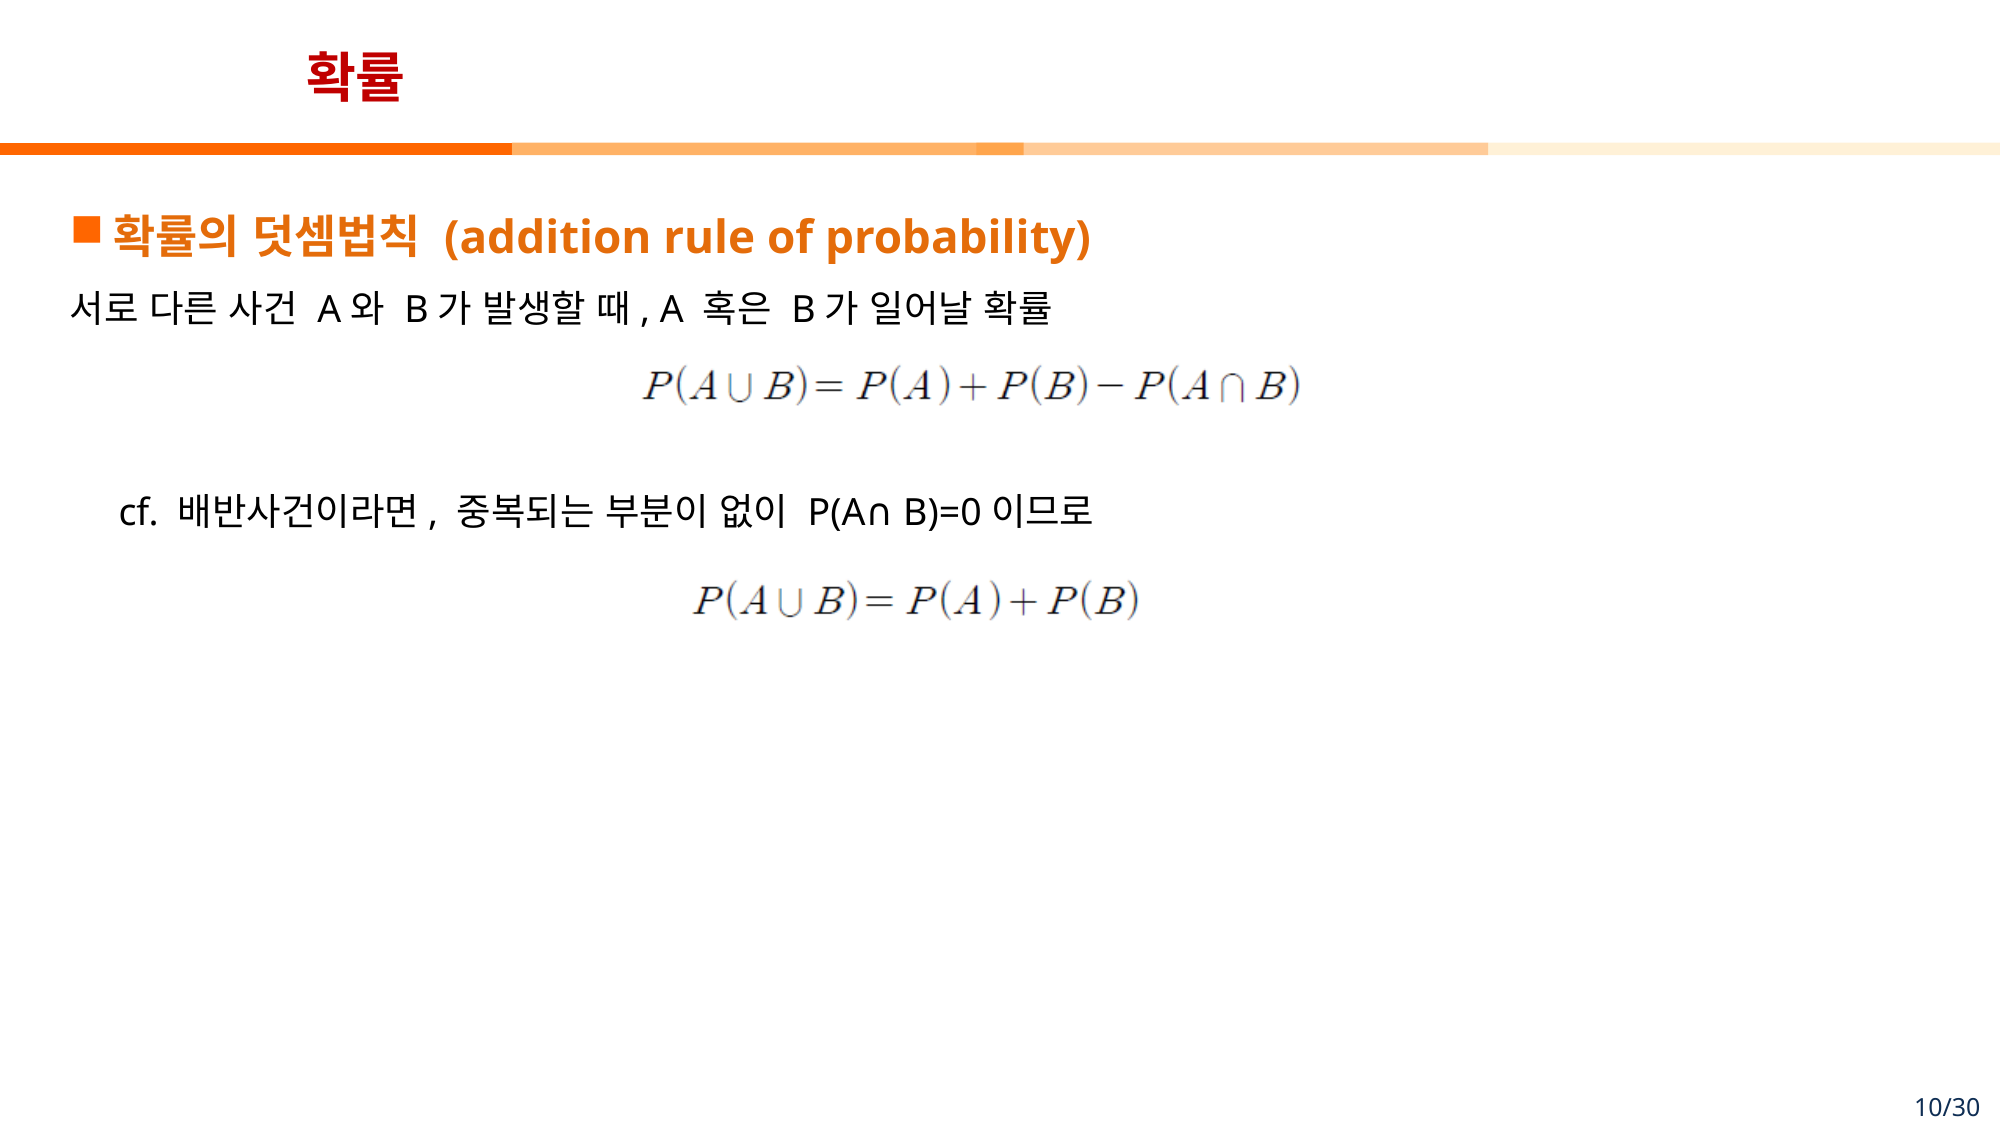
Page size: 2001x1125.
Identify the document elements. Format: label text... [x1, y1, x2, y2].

picture [688, 572, 1142, 622]
list 확률의 덧셈법칙 (addition rule of probability) 서로 다른 사건 A와 B가 발생할 때, A 혹은 B가 일어날 확률 cf. 배반사건이라면, 중복되는 부분이 없이 P(A∩B)=0이므로 [54, 172, 1945, 1071]
picture [633, 361, 1306, 412]
title 확률 [291, 31, 1532, 122]
